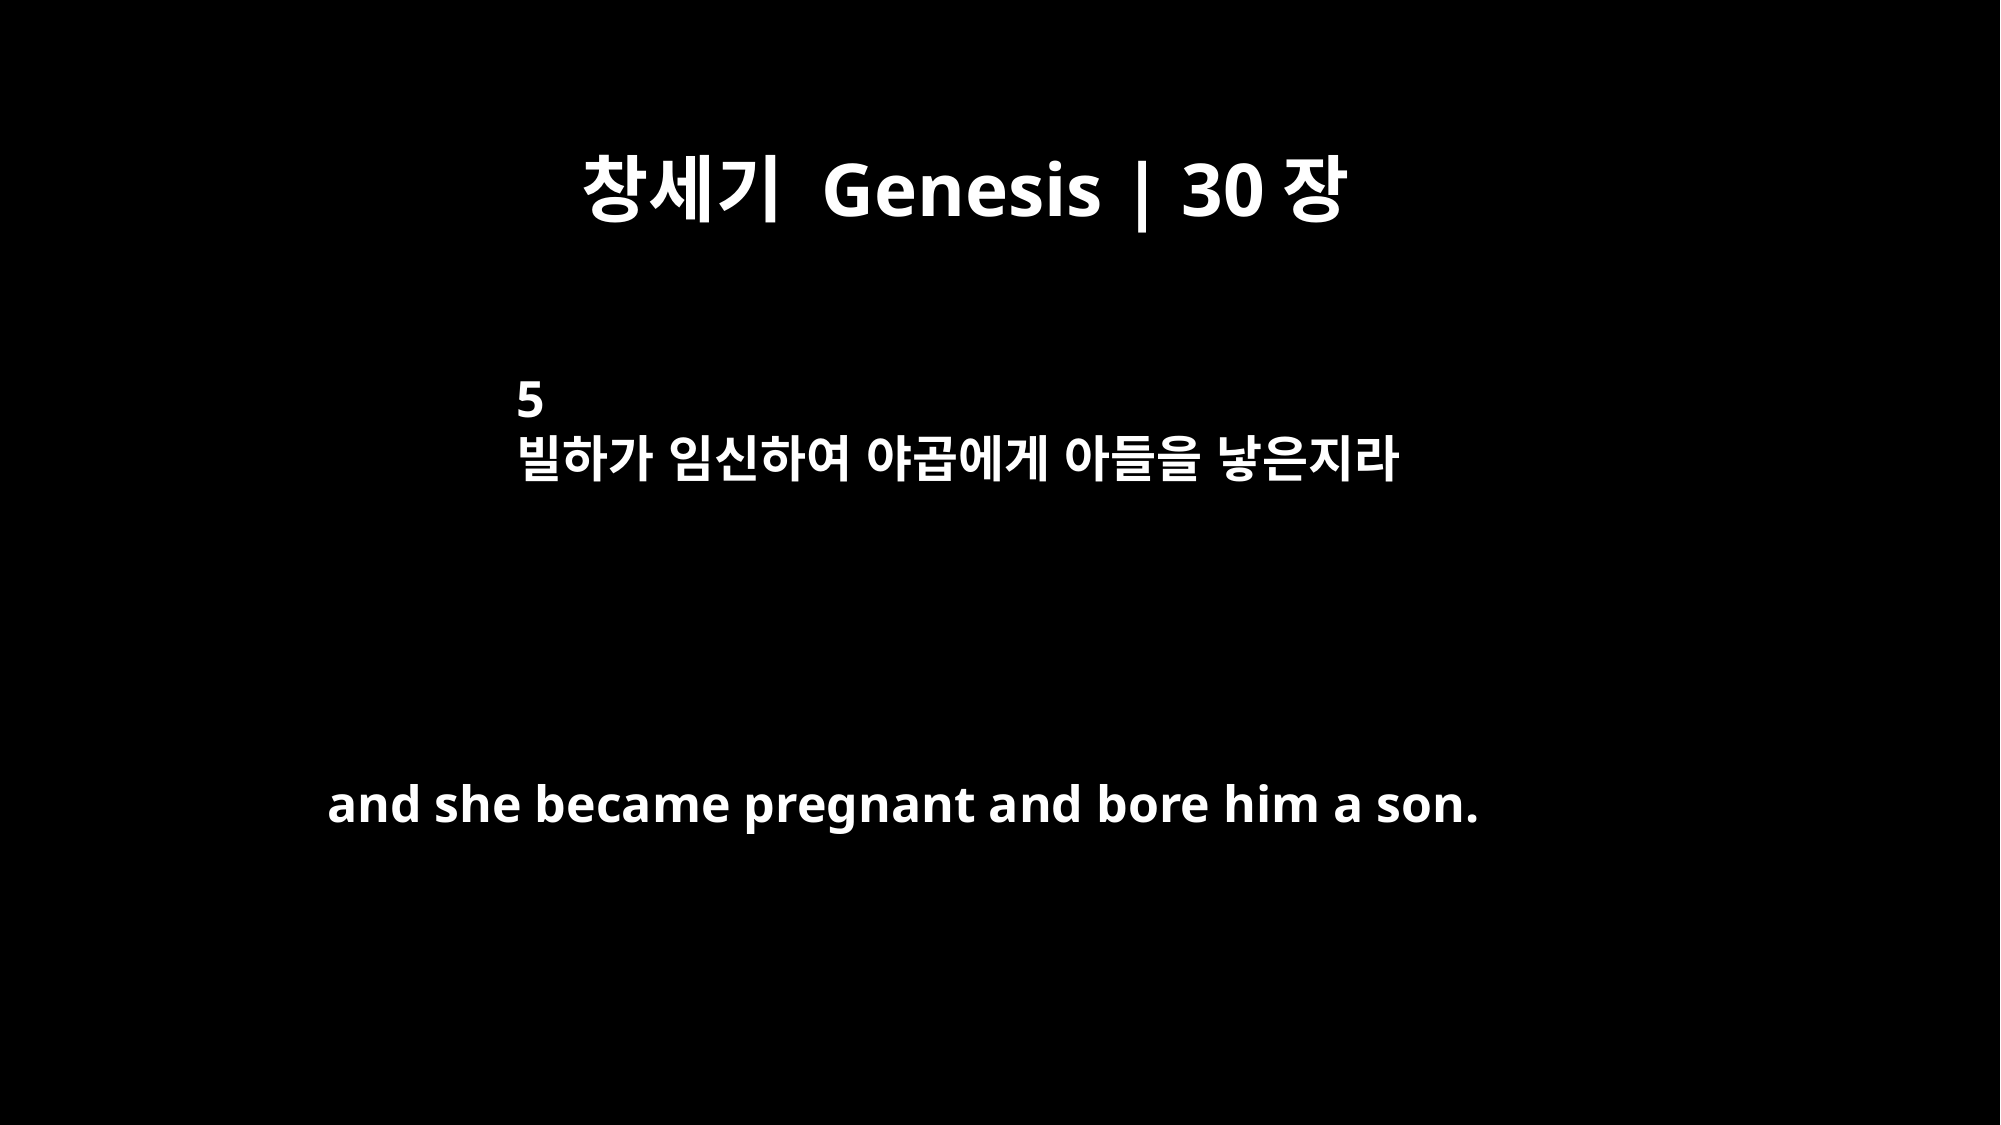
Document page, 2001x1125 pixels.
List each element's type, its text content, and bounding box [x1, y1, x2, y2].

text_box 5 빌하가 임신하여 야곱에게 아들을 낳은지라 [501, 359, 1416, 495]
text_box and she became pregnant and bore him a son. [312, 764, 1495, 840]
text_box 창세기 Genesis | 30장 [566, 136, 1365, 239]
